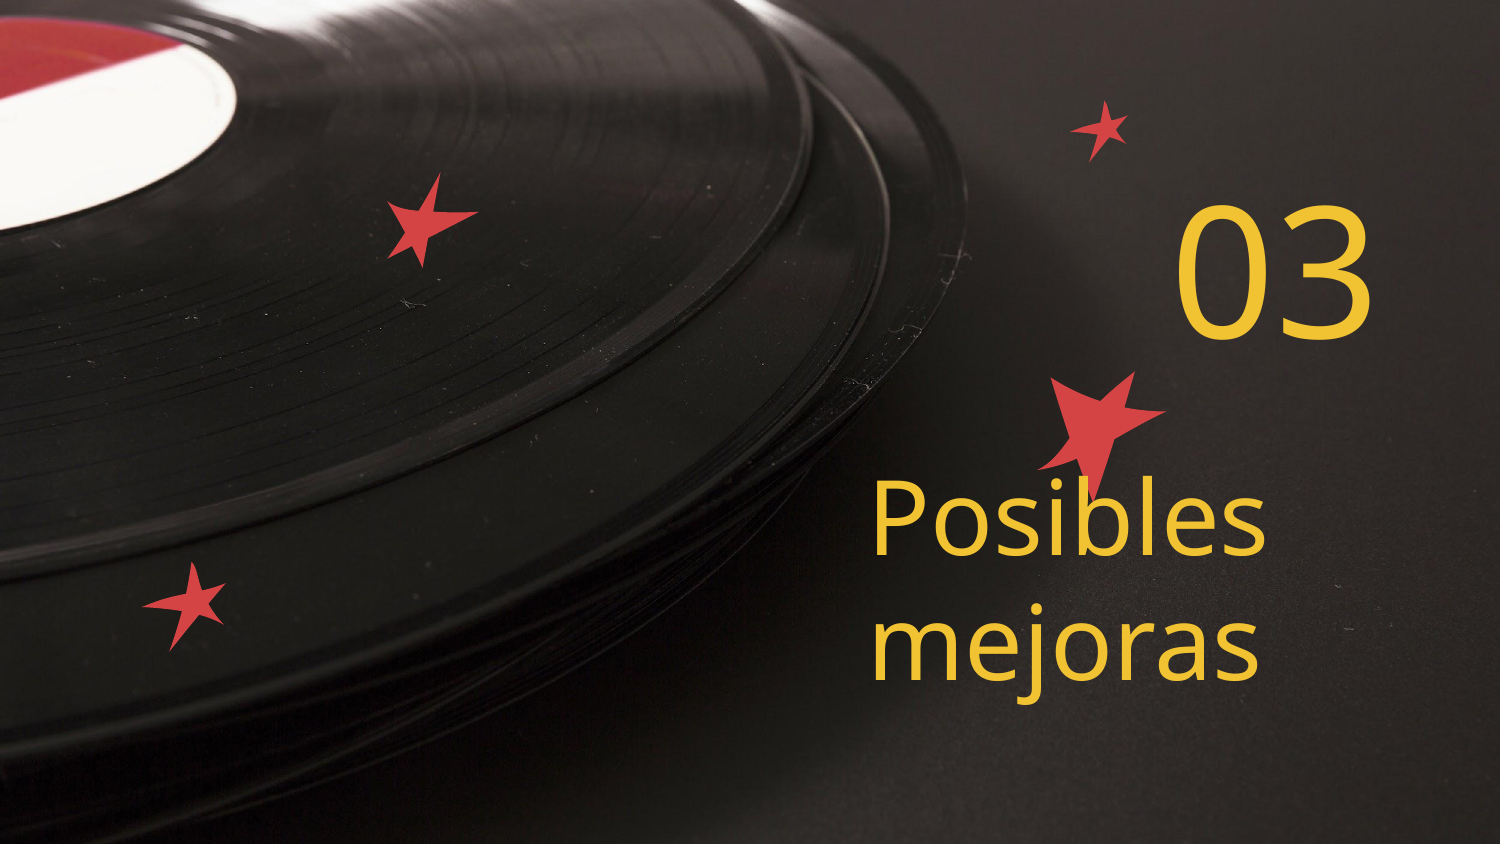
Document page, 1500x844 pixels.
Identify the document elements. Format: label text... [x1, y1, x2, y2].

title 03 [1155, 139, 1406, 372]
title Posibles mejoras [852, 436, 1396, 554]
picture [0, 0, 1500, 844]
